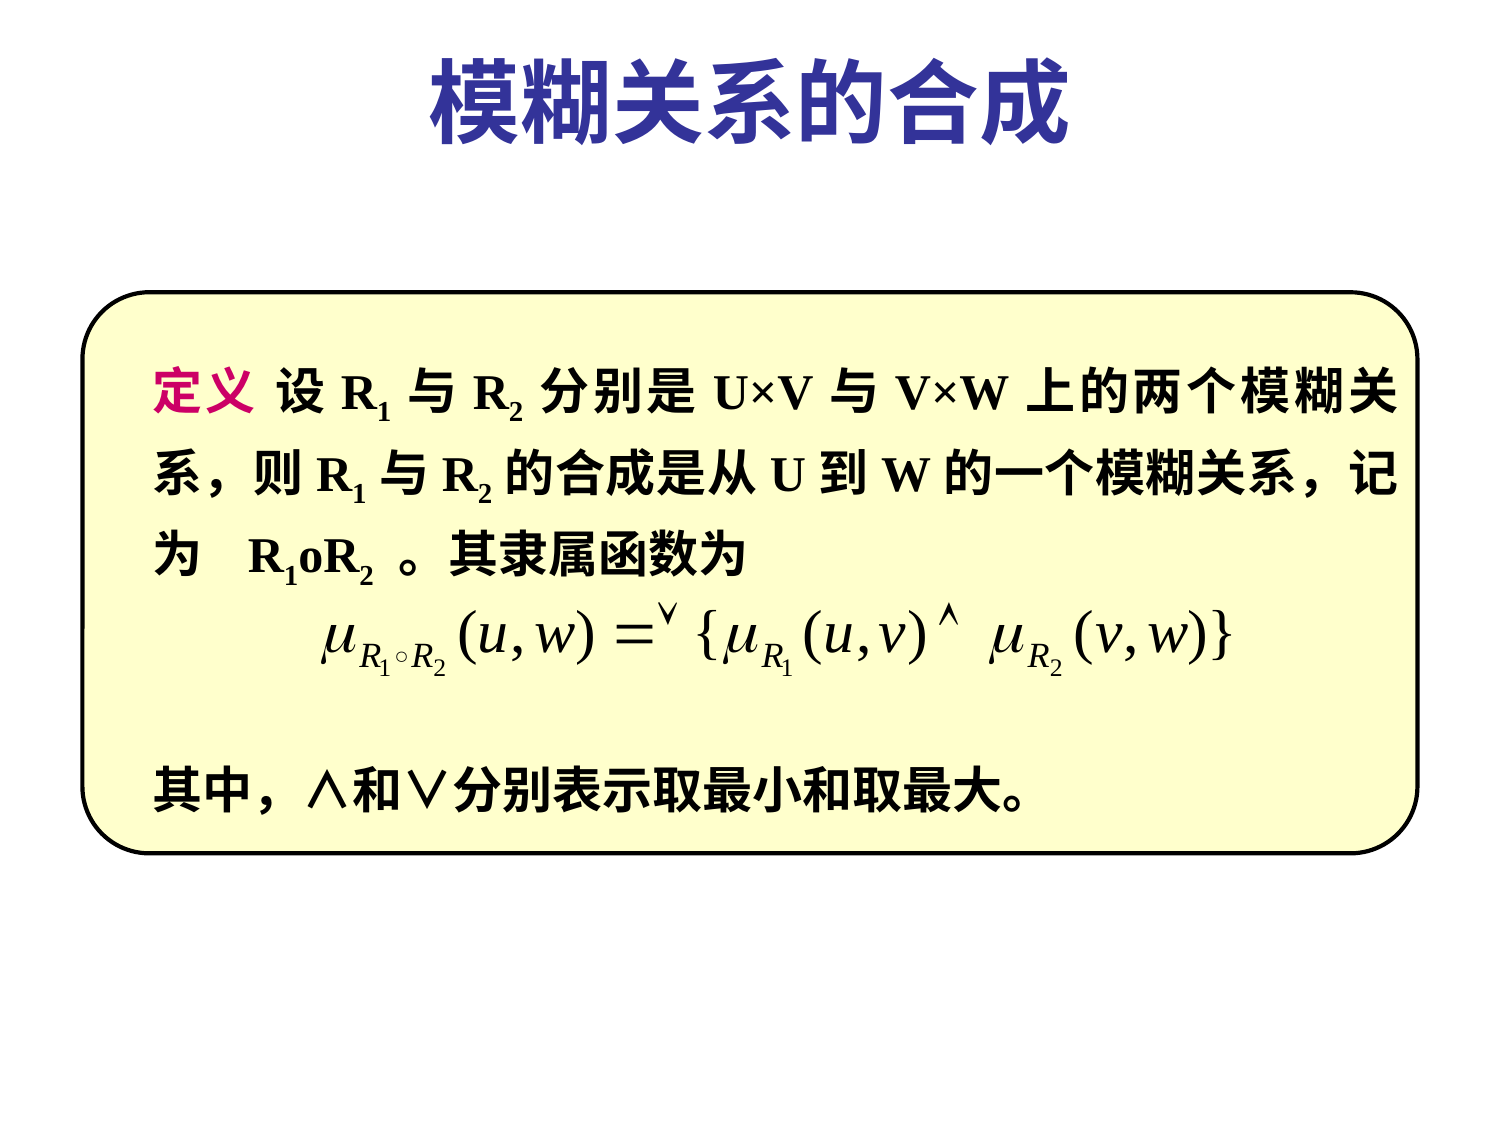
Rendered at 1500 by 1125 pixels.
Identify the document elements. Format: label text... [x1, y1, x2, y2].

text_box [80, 290, 1420, 856]
text_box 定义 设R1与R2分别是U×V与V×W上的两个模糊关系，则R1与R2的合成是从U到W的一个模糊关系，记为 R1οR2 。其隶属函数为 其中，∧和∨分别表示取最小和取最大。 [137, 338, 1414, 827]
text_box 模糊关系的合成 [88, 36, 1412, 162]
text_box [308, 591, 1242, 689]
